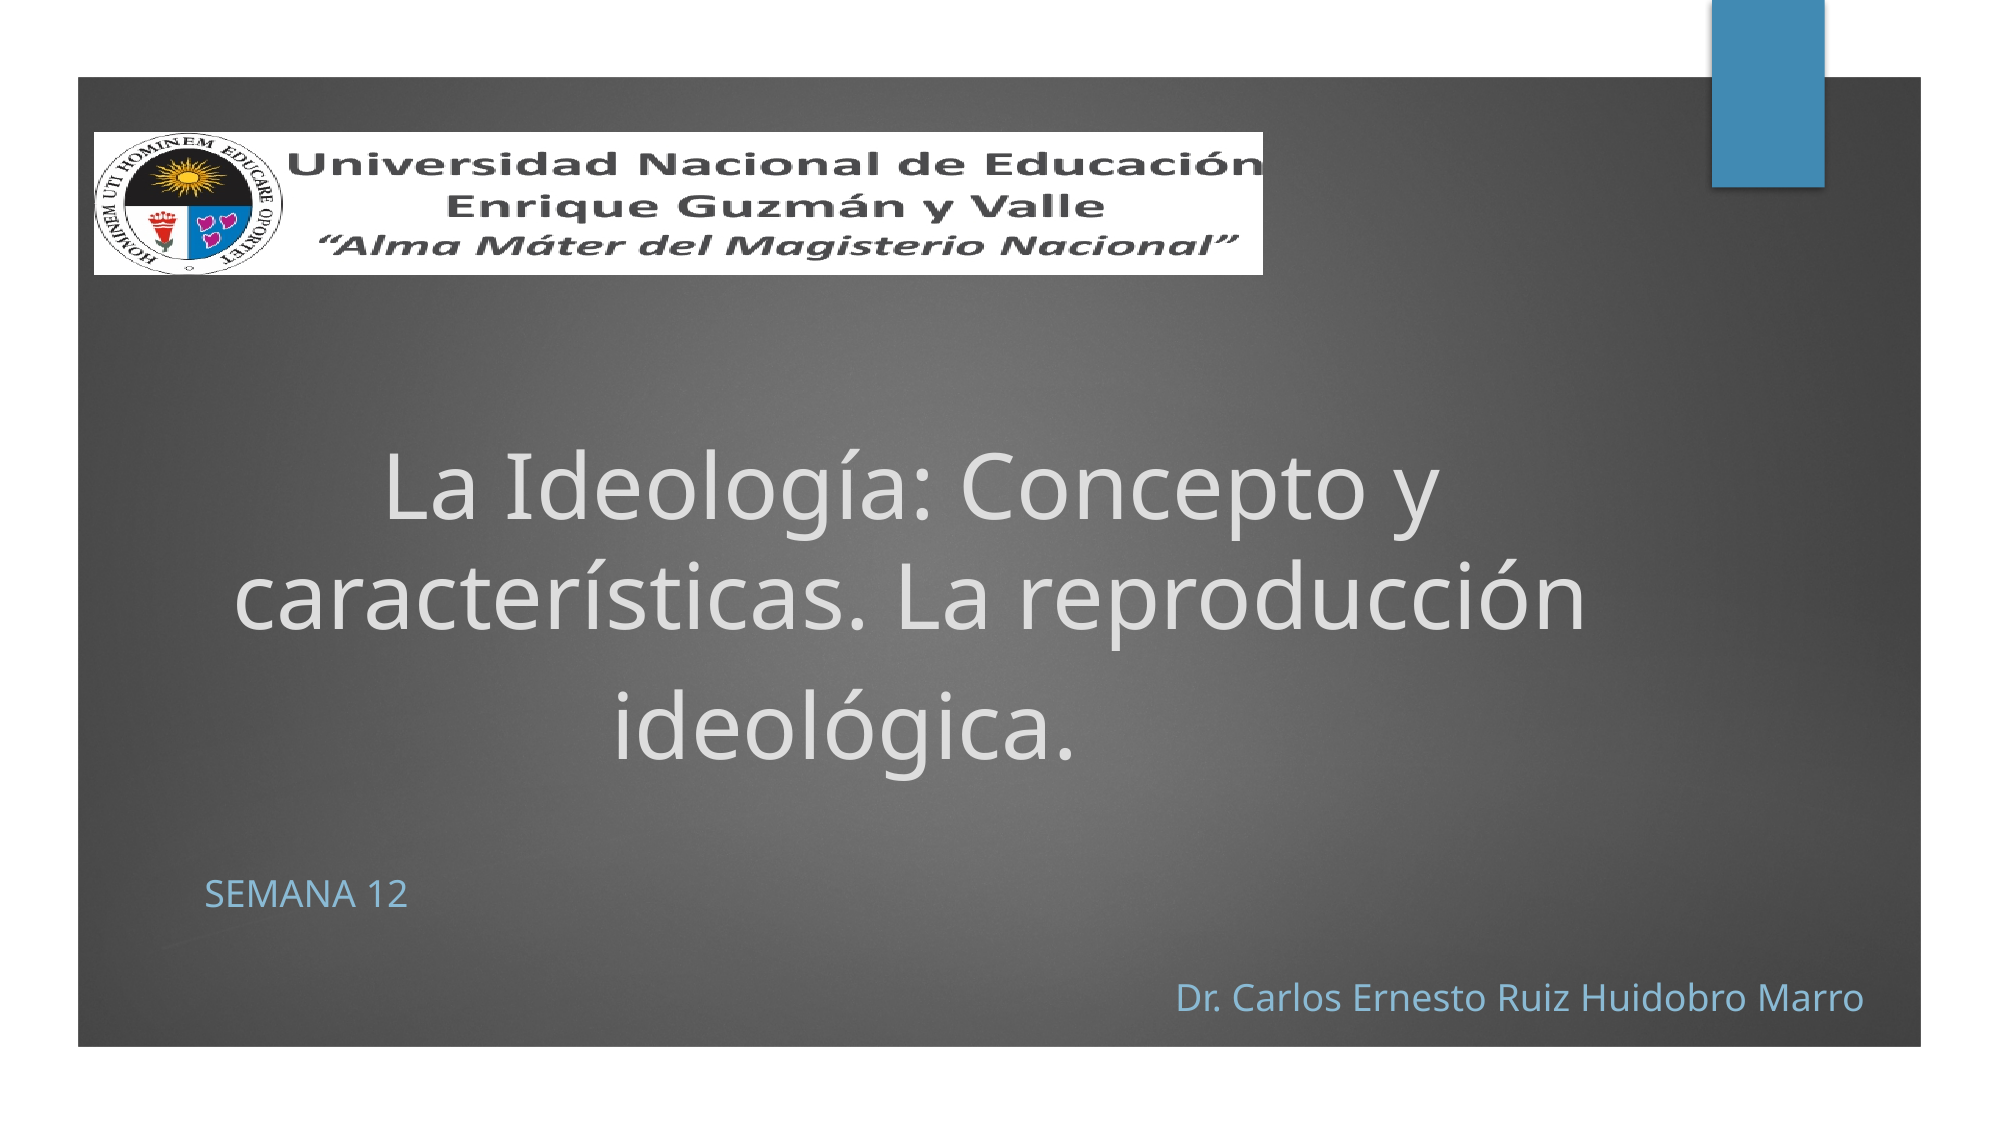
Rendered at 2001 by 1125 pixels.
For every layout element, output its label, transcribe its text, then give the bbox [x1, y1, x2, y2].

title La Ideología: Concepto y características. La reproducción ideológica. [189, 759, 1633, 925]
picture [94, 132, 1263, 275]
subtitle Semana 12 [189, 862, 532, 925]
text_box Dr. Carlos Ernesto Ruiz Huidobro Marro [1160, 966, 1881, 1027]
